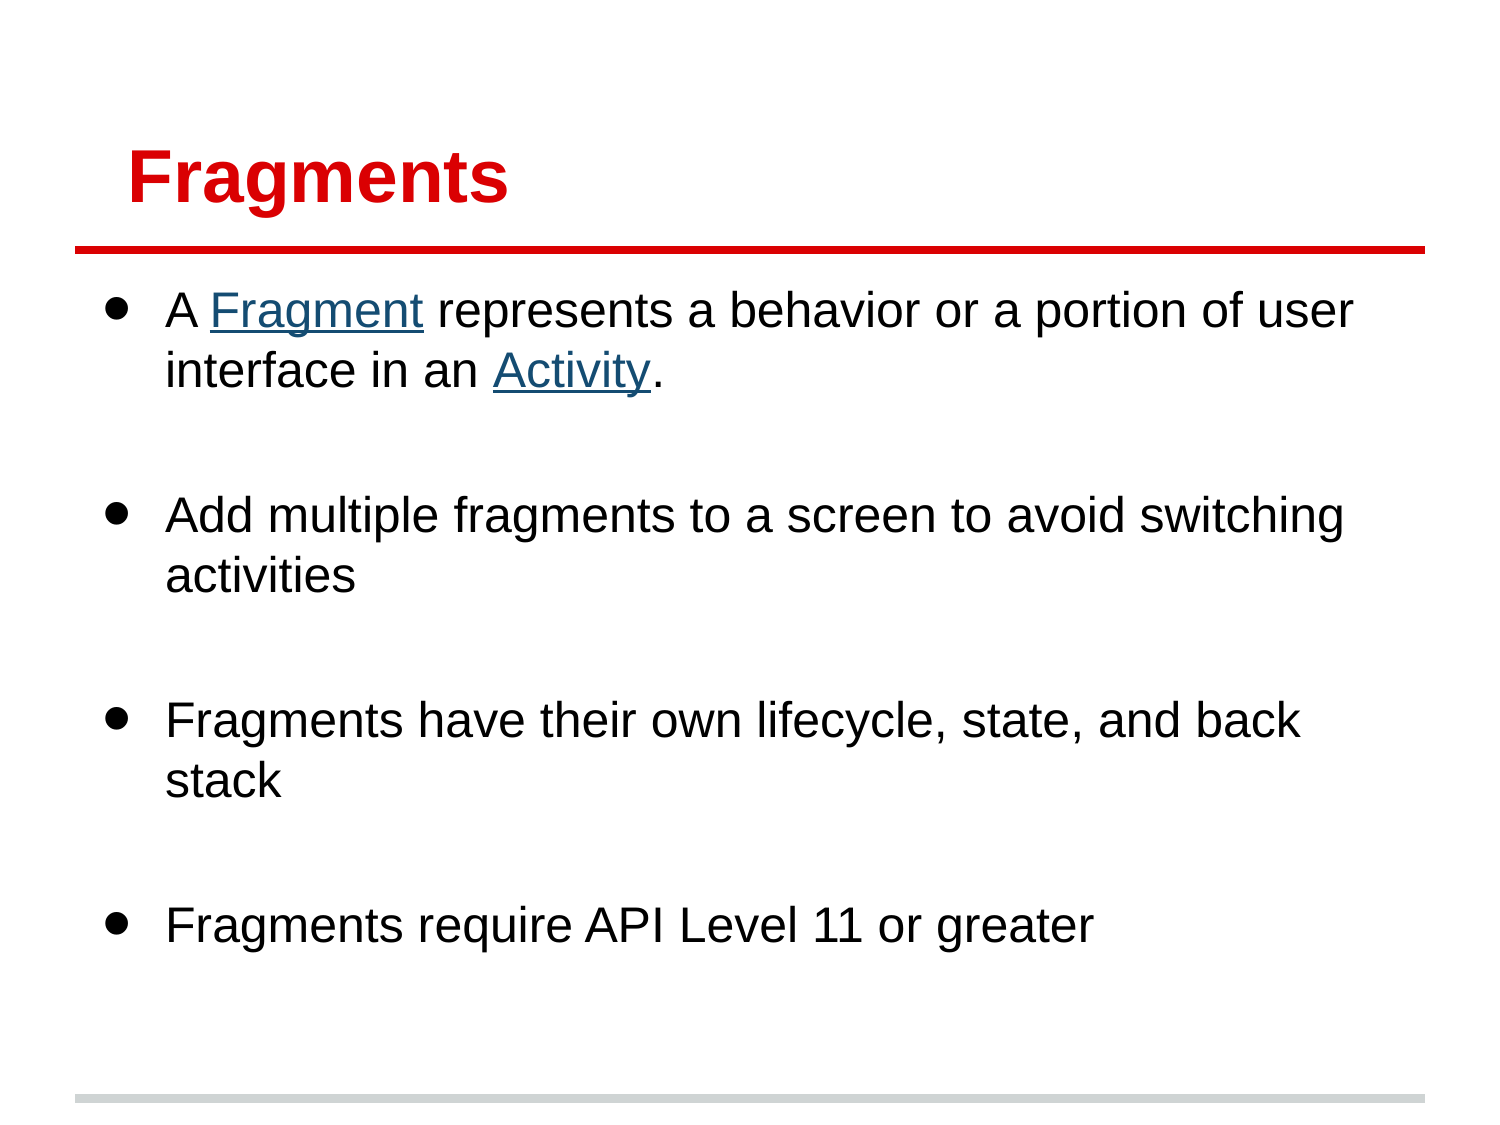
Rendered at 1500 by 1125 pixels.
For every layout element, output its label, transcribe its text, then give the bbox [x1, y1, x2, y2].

list A Fragment represents a behavior or a portion of user interface in an Activity. Add multiple fragments to a screen to avoid switching activities Fragments have their own lifecycle, state, and back stack Fragments require API Level 11 or greater [75, 262, 1425, 1078]
title Fragments [75, 45, 1425, 233]
